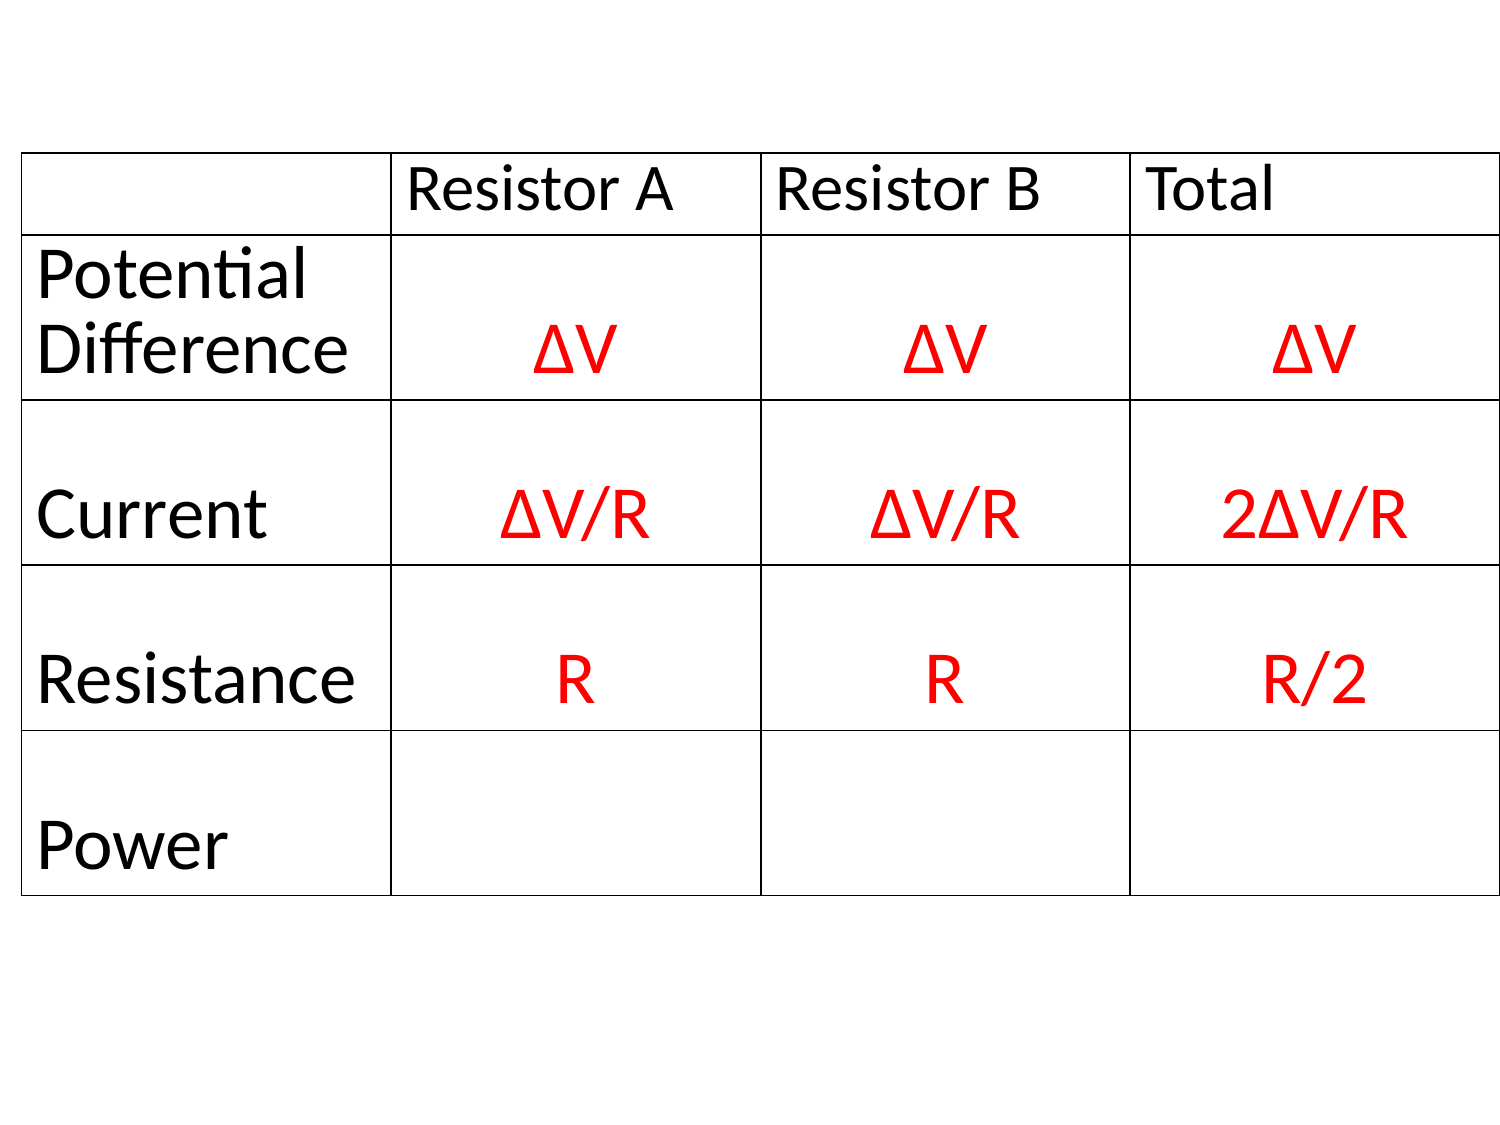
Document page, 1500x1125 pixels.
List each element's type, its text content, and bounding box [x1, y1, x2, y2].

table_header Resistor B [762, 154, 1129, 234]
table_header Resistor A [392, 154, 760, 234]
table_cell R/2 [1131, 566, 1499, 730]
table_cell 2ΔV/R [1131, 401, 1499, 564]
table_header Total [1131, 154, 1499, 234]
table_cell R [762, 566, 1129, 730]
table_cell [392, 731, 760, 895]
table_cell ΔV [762, 236, 1129, 399]
table_cell [762, 731, 1129, 895]
table_cell [1131, 731, 1499, 895]
table_cell R [392, 566, 760, 730]
table_cell ΔV [392, 236, 760, 399]
table_cell Power [22, 731, 390, 895]
table_header [22, 154, 390, 234]
table_cell Potential Difference [22, 236, 390, 399]
table_cell ΔV/R [762, 401, 1129, 564]
table_cell ΔV [1131, 236, 1499, 399]
table_cell ΔV/R [392, 401, 760, 564]
table_cell Resistance [22, 566, 390, 730]
table_cell Current [22, 401, 390, 564]
